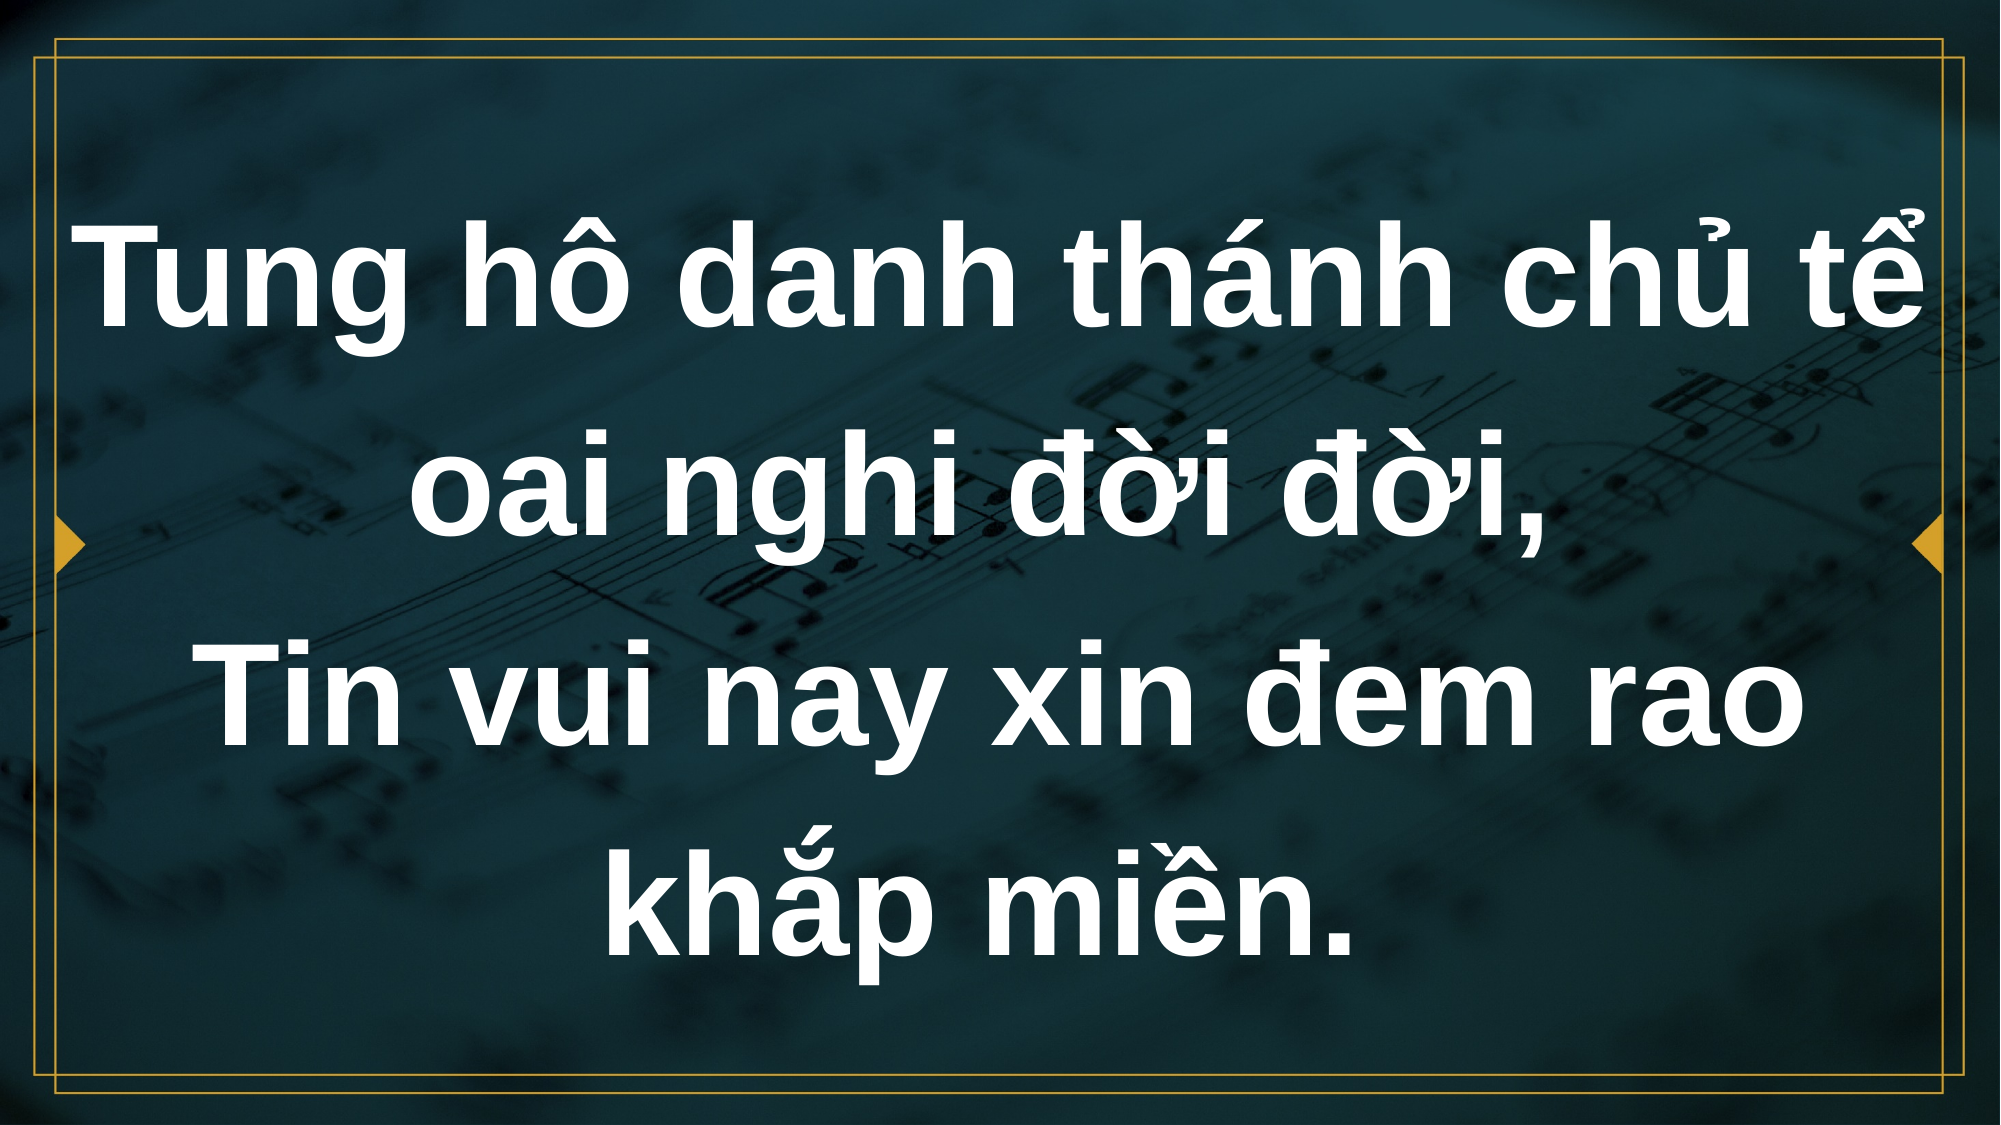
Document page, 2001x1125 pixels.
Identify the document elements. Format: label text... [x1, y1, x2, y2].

picture [0, 0, 2000, 1125]
title Tung hô danh thánh chủ tể oai nghi đời đời, Tin vui nay xin đem rao khắp miền. [55, 53, 1945, 1077]
